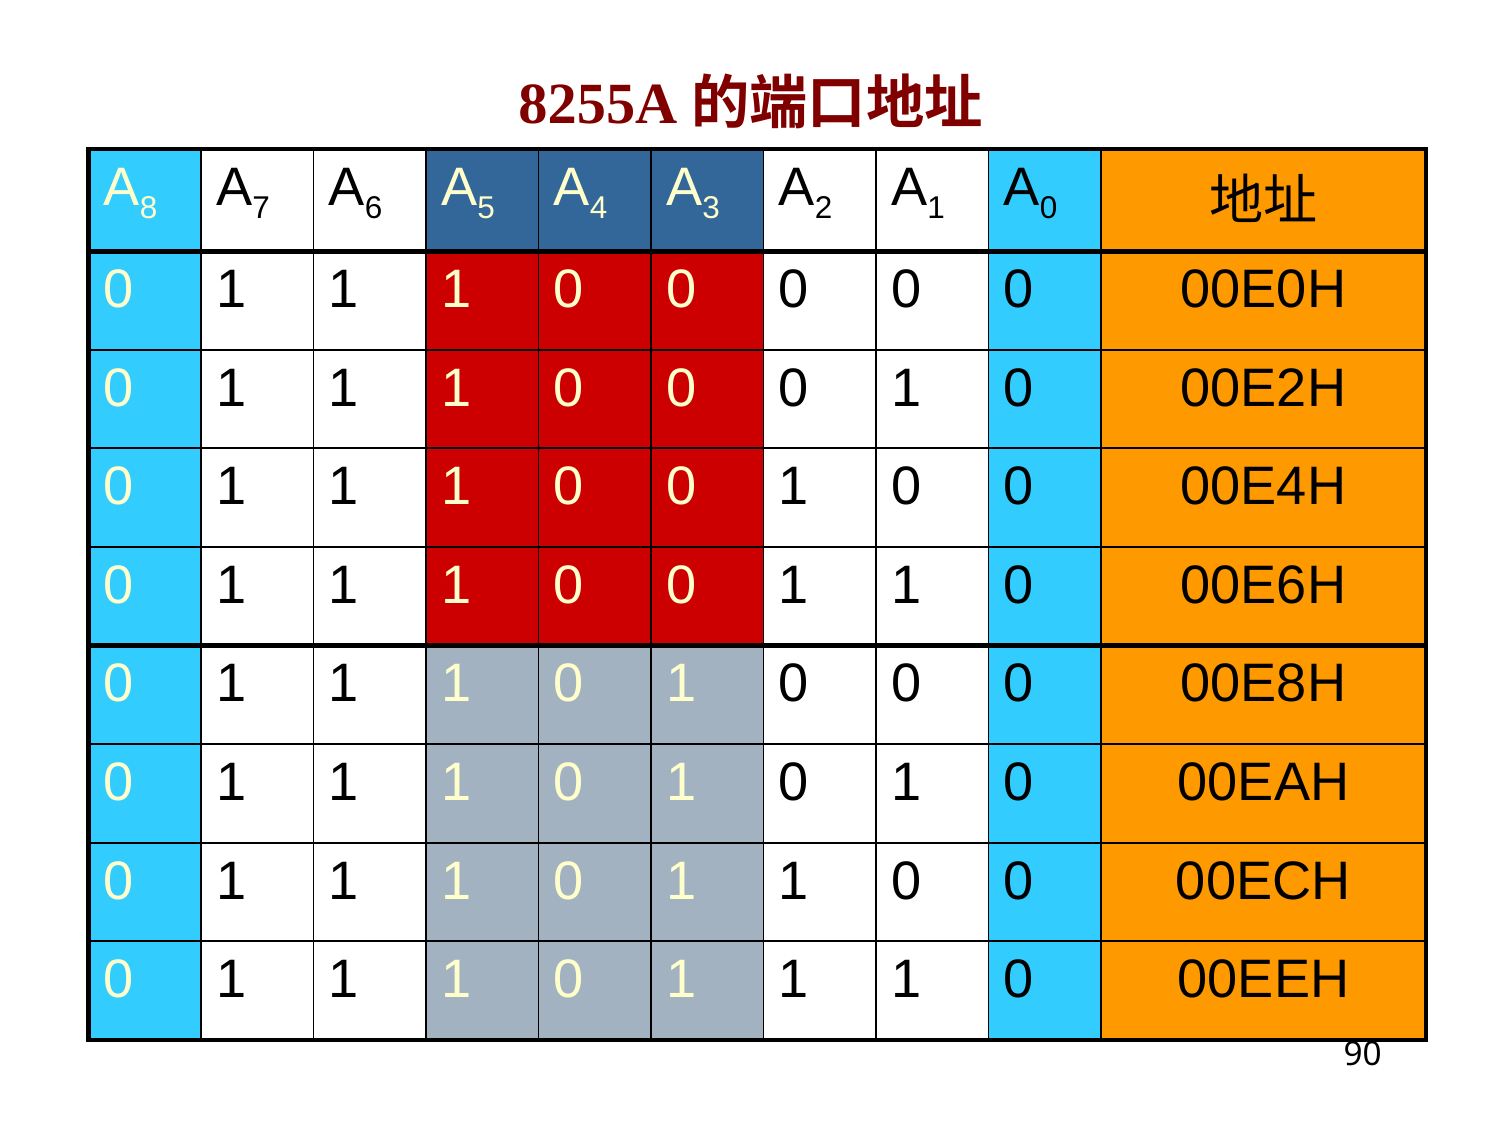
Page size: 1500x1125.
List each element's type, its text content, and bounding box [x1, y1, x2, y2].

table_cell 0 [539, 648, 650, 743]
table_cell 1 [202, 745, 313, 842]
table_cell 1 [427, 548, 538, 643]
table_cell 0 [91, 449, 200, 546]
table_cell 1 [427, 449, 538, 546]
table_cell 00E0H [1102, 254, 1424, 349]
table_cell 0 [989, 449, 1100, 546]
table_header A0 [989, 151, 1100, 249]
table_cell 0 [877, 254, 988, 349]
table_cell 1 [427, 745, 538, 842]
table_cell 1 [877, 942, 988, 1038]
table_cell 1 [202, 844, 313, 940]
table_cell 1 [764, 942, 875, 1038]
table_cell 0 [91, 254, 200, 349]
table_cell 0 [539, 351, 650, 447]
table_cell 1 [314, 745, 425, 842]
table_cell 1 [202, 648, 313, 743]
table_cell 1 [314, 254, 425, 349]
table_cell 1 [877, 548, 988, 643]
table_cell 0 [989, 351, 1100, 447]
table_cell 0 [877, 449, 988, 546]
table_cell 0 [652, 254, 763, 349]
table_cell 0 [539, 548, 650, 643]
table_cell 0 [989, 648, 1100, 743]
table_cell 1 [877, 351, 988, 447]
table_header A3 [652, 151, 763, 249]
table_cell 1 [427, 942, 538, 1038]
table_cell 0 [539, 254, 650, 349]
slide_number 90 [1328, 1024, 1407, 1103]
table_cell 0 [989, 844, 1100, 940]
table_cell 0 [91, 648, 200, 743]
table_cell 0 [989, 942, 1100, 1038]
table_cell 00E2H [1102, 351, 1424, 447]
table_cell 0 [539, 844, 650, 940]
table_cell 00ECH [1102, 844, 1424, 940]
table_cell 0 [764, 648, 875, 743]
table_cell 0 [989, 745, 1100, 842]
table_cell 0 [91, 548, 200, 643]
table_cell 1 [877, 745, 988, 842]
table_header A5 [427, 151, 538, 249]
table_cell 0 [539, 942, 650, 1038]
table_cell 1 [314, 449, 425, 546]
table_cell 1 [202, 449, 313, 546]
table_cell 0 [989, 548, 1100, 643]
table_cell 0 [91, 942, 200, 1038]
table_header A8 [91, 151, 200, 249]
table_cell 0 [877, 844, 988, 940]
table_cell 0 [652, 548, 763, 643]
table_cell 0 [539, 745, 650, 842]
table_cell 1 [314, 548, 425, 643]
table_cell 1 [314, 844, 425, 940]
table_cell 1 [427, 648, 538, 743]
table_cell 0 [91, 351, 200, 447]
table_cell 0 [652, 351, 763, 447]
table_cell 1 [202, 548, 313, 643]
table_cell 0 [764, 254, 875, 349]
table_cell 1 [764, 548, 875, 643]
table_header A6 [314, 151, 425, 249]
table_cell 1 [764, 844, 875, 940]
table_cell 1 [652, 648, 763, 743]
table_header 地址 [1102, 151, 1424, 249]
table_cell 1 [202, 942, 313, 1038]
table_cell 1 [652, 844, 763, 940]
table_cell 1 [427, 351, 538, 447]
table_header A2 [764, 151, 875, 249]
table_cell 1 [314, 942, 425, 1038]
table_cell 1 [202, 254, 313, 349]
table_cell 0 [877, 648, 988, 743]
table_cell 00EAH [1102, 745, 1424, 842]
table_cell 0 [989, 254, 1100, 349]
table_header A4 [539, 151, 650, 249]
table_cell 1 [202, 351, 313, 447]
table_cell 0 [91, 745, 200, 842]
title 8255A的端口地址 [94, 30, 1407, 143]
table_cell 1 [764, 449, 875, 546]
table_cell 0 [764, 351, 875, 447]
table_cell 00E4H [1102, 449, 1424, 546]
table_cell 0 [539, 449, 650, 546]
table_cell 1 [314, 648, 425, 743]
table_cell 0 [652, 449, 763, 546]
table_cell 0 [764, 745, 875, 842]
table_cell 00E8H [1102, 648, 1424, 743]
table_cell 1 [652, 942, 763, 1038]
table_header A1 [877, 151, 988, 249]
table_cell 1 [427, 254, 538, 349]
table_cell 00EEH [1102, 942, 1424, 1038]
table_cell 0 [91, 844, 200, 940]
table_cell 00E6H [1102, 548, 1424, 643]
table_cell 1 [652, 745, 763, 842]
table_header A7 [202, 151, 313, 249]
table_cell 1 [314, 351, 425, 447]
table_cell 1 [427, 844, 538, 940]
